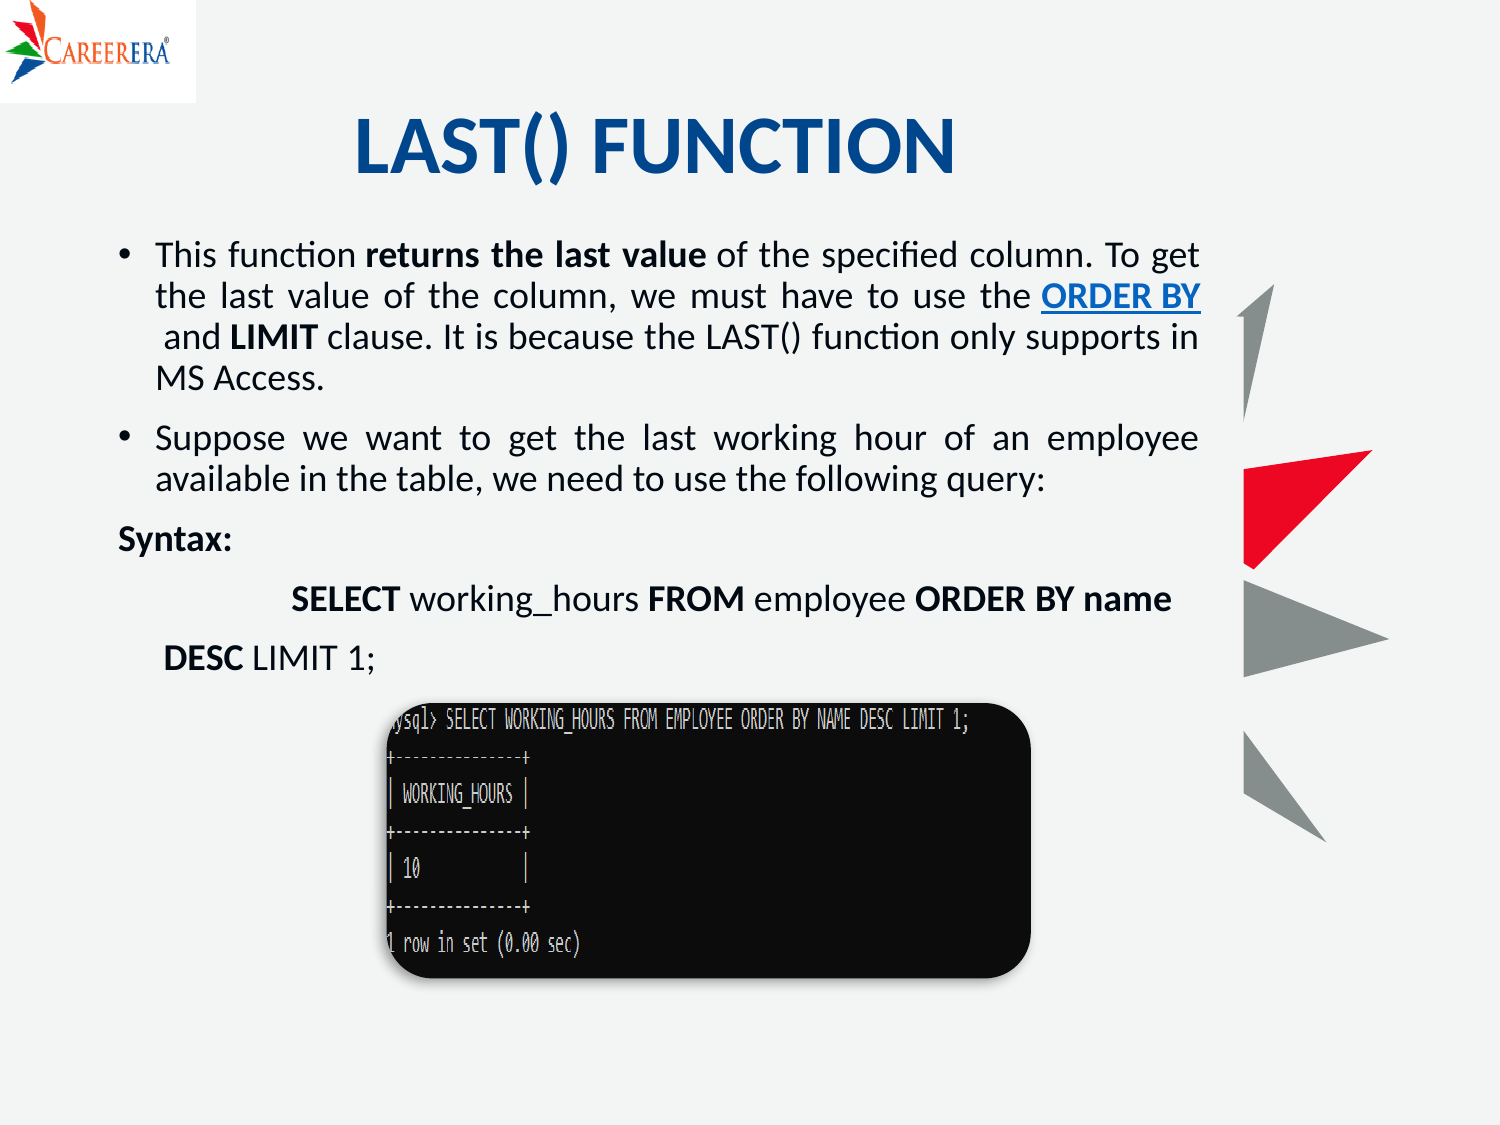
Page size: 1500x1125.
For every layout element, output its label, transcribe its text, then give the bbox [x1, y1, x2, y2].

picture [0, 0, 197, 104]
title LAST() FUNCTION [99, 59, 1213, 235]
list This function returns the last value of the specified column. To get the last value of the column, we must have to use the ORDER BY and LIMIT clause. It is because the LAST() function only supports in MS Access. Suppose we want to get the last working hour of an employee available in the table, we need to use the following query: Syntax: SELECT working_hours FROM employee ORDER BY name DESC LIMIT 1; [103, 222, 1216, 692]
picture [386, 702, 1032, 979]
